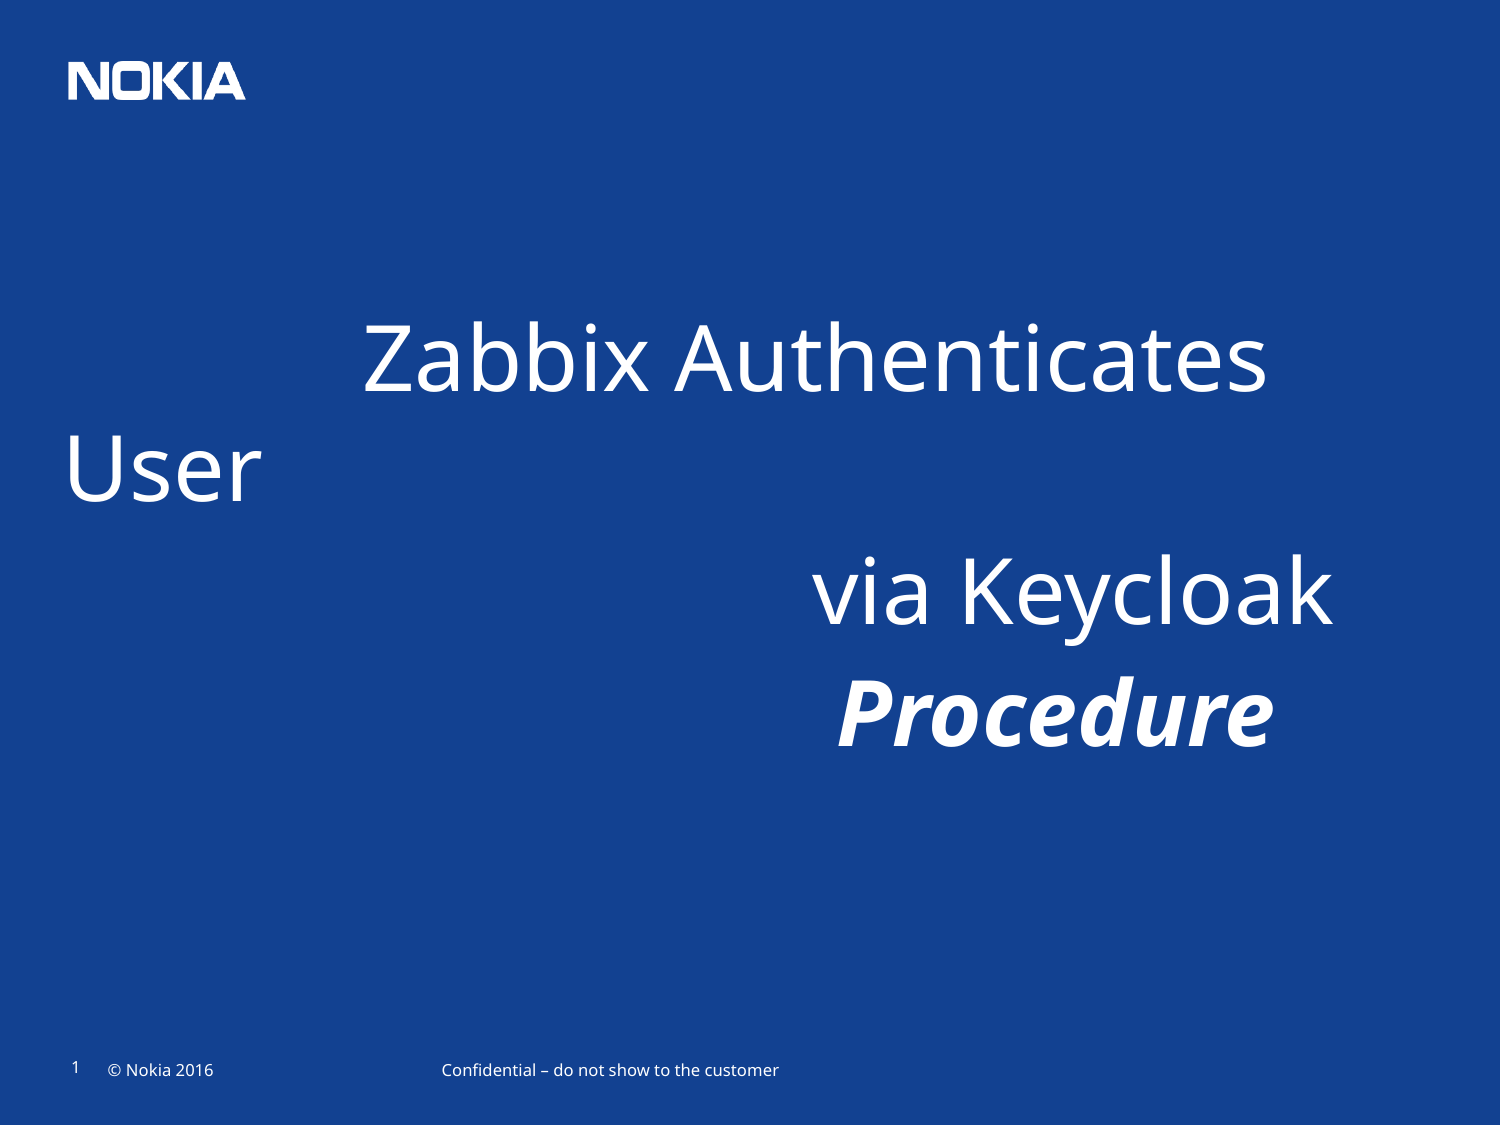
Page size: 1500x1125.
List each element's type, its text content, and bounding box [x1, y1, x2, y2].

footer Confidential – do not show to the customer [441, 1053, 866, 1081]
list Zabbix Authenticates User via Keycloak Procedure [62, 299, 1434, 734]
picture [68, 61, 246, 100]
